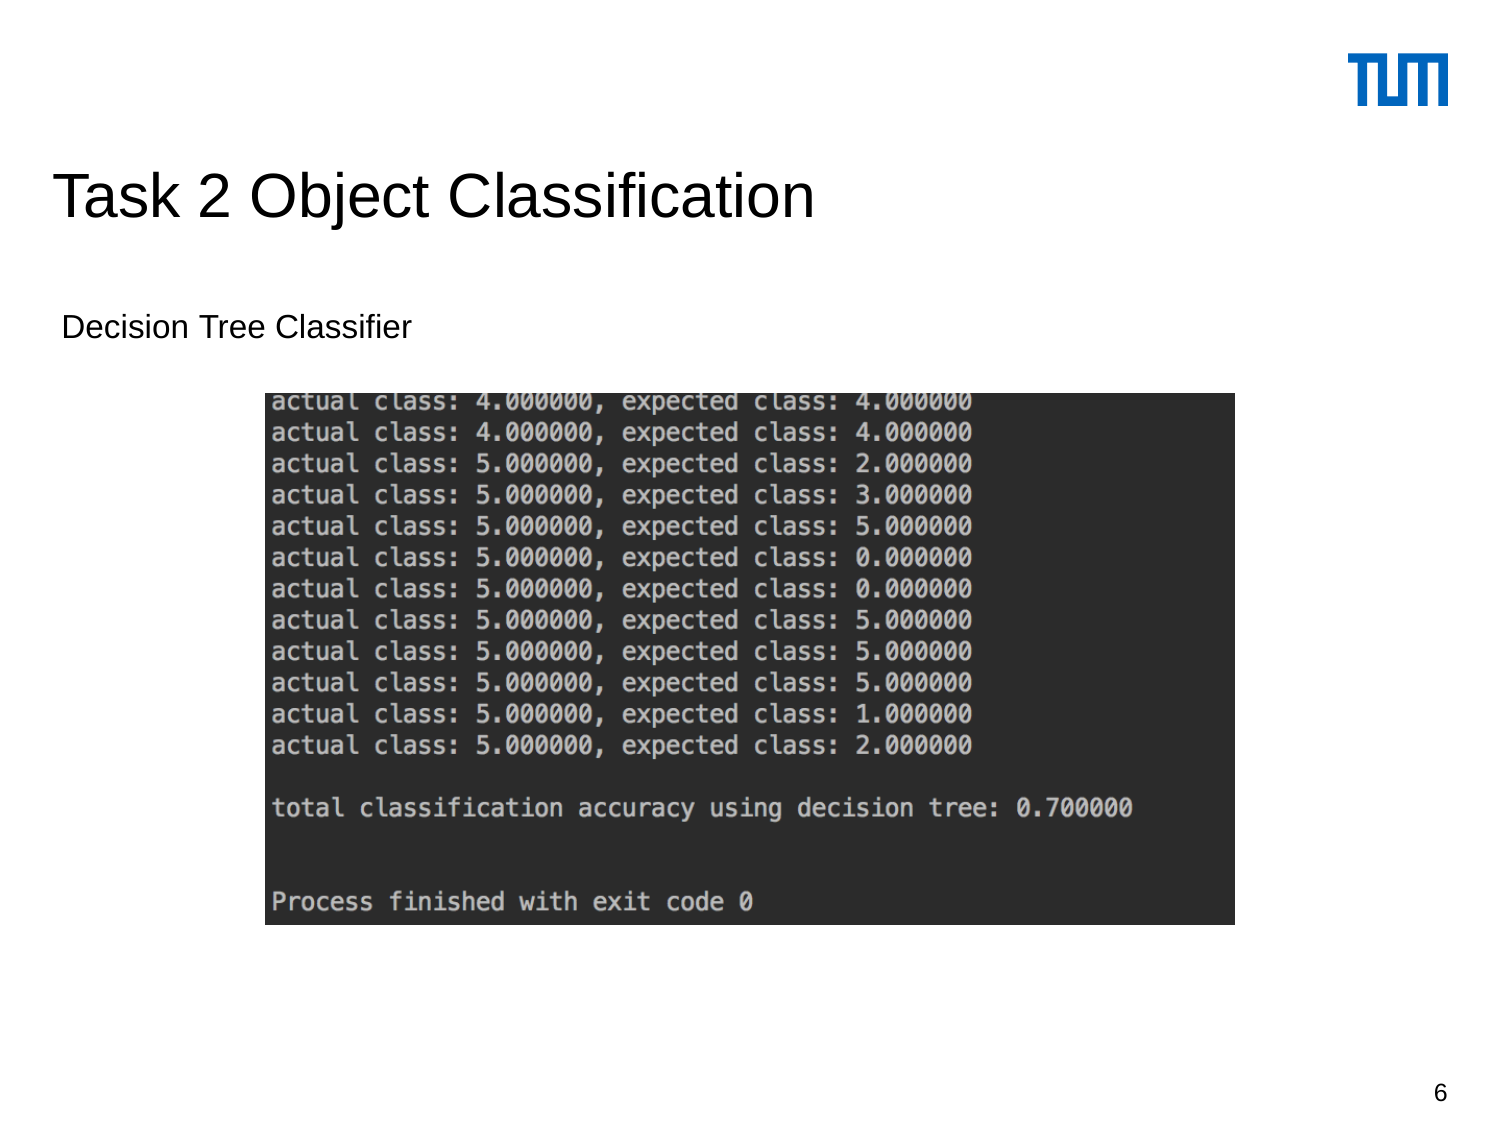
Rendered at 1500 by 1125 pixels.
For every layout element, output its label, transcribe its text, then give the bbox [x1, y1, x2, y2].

list Decision Tree Classifier [51, 299, 1449, 1087]
picture [265, 393, 1235, 926]
title Task 2 Object Classification [52, 162, 1449, 231]
slide_number 6 [1111, 1061, 1448, 1122]
